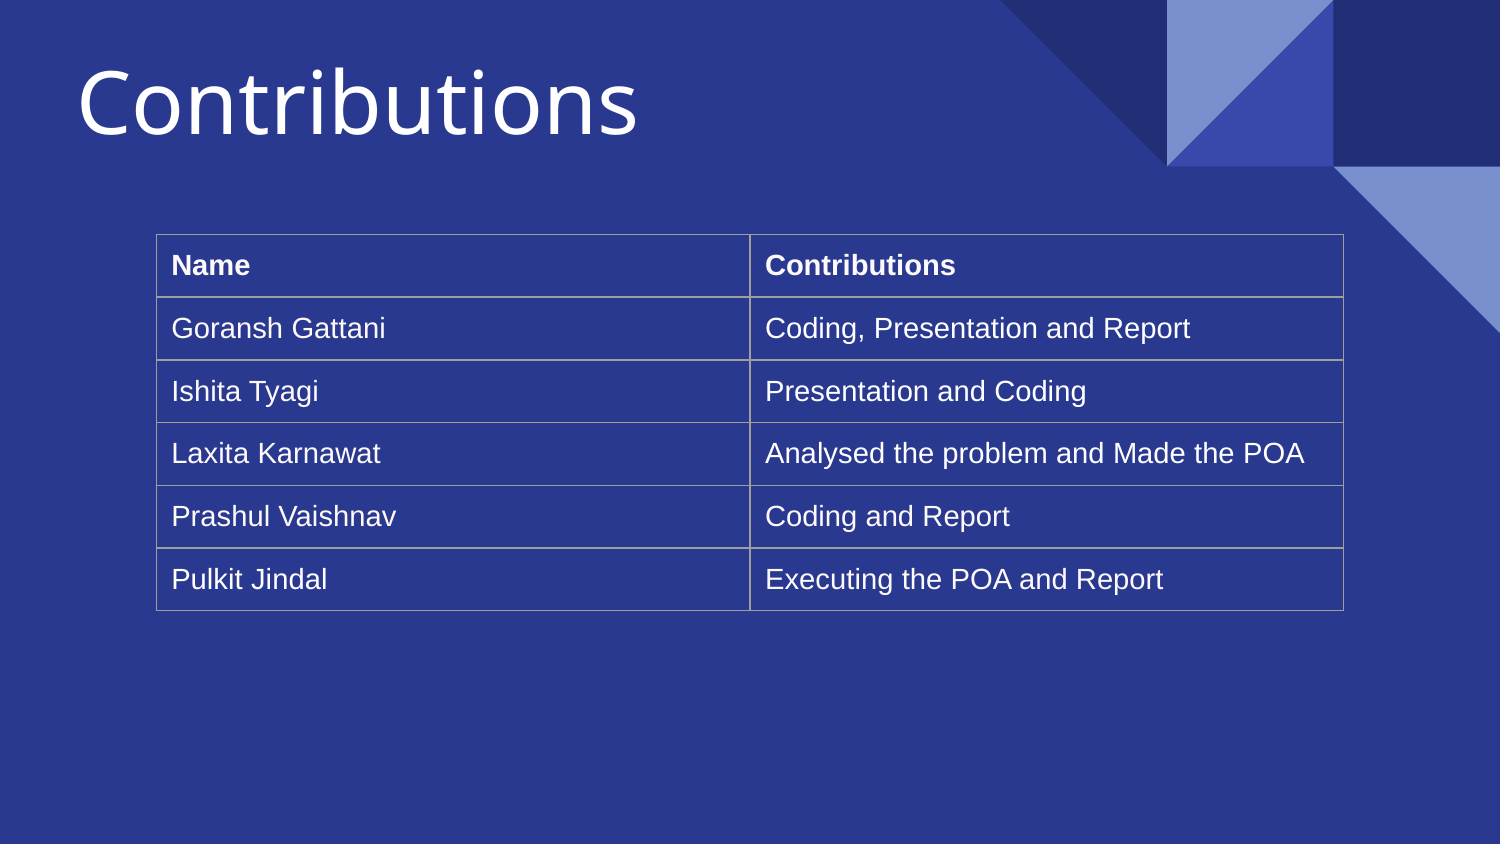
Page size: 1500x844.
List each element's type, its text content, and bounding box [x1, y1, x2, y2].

table_cell Laxita Karnawat [157, 423, 749, 485]
table_cell Ishita Tyagi [157, 361, 749, 422]
table_header Name [157, 235, 749, 296]
table_cell Coding and Report [751, 486, 1343, 547]
table_header Contributions [751, 235, 1343, 296]
title Contributions [61, 31, 1411, 169]
table_cell Goransh Gattani [157, 298, 749, 359]
table_cell Prashul Vaishnav [157, 486, 749, 547]
table_cell Executing the POA and Report [751, 549, 1343, 610]
table_cell Pulkit Jindal [157, 549, 749, 610]
table_cell Analysed the problem and Made the POA [751, 423, 1343, 485]
table_cell Presentation and Coding [751, 361, 1343, 422]
table_cell Coding, Presentation and Report [751, 298, 1343, 359]
